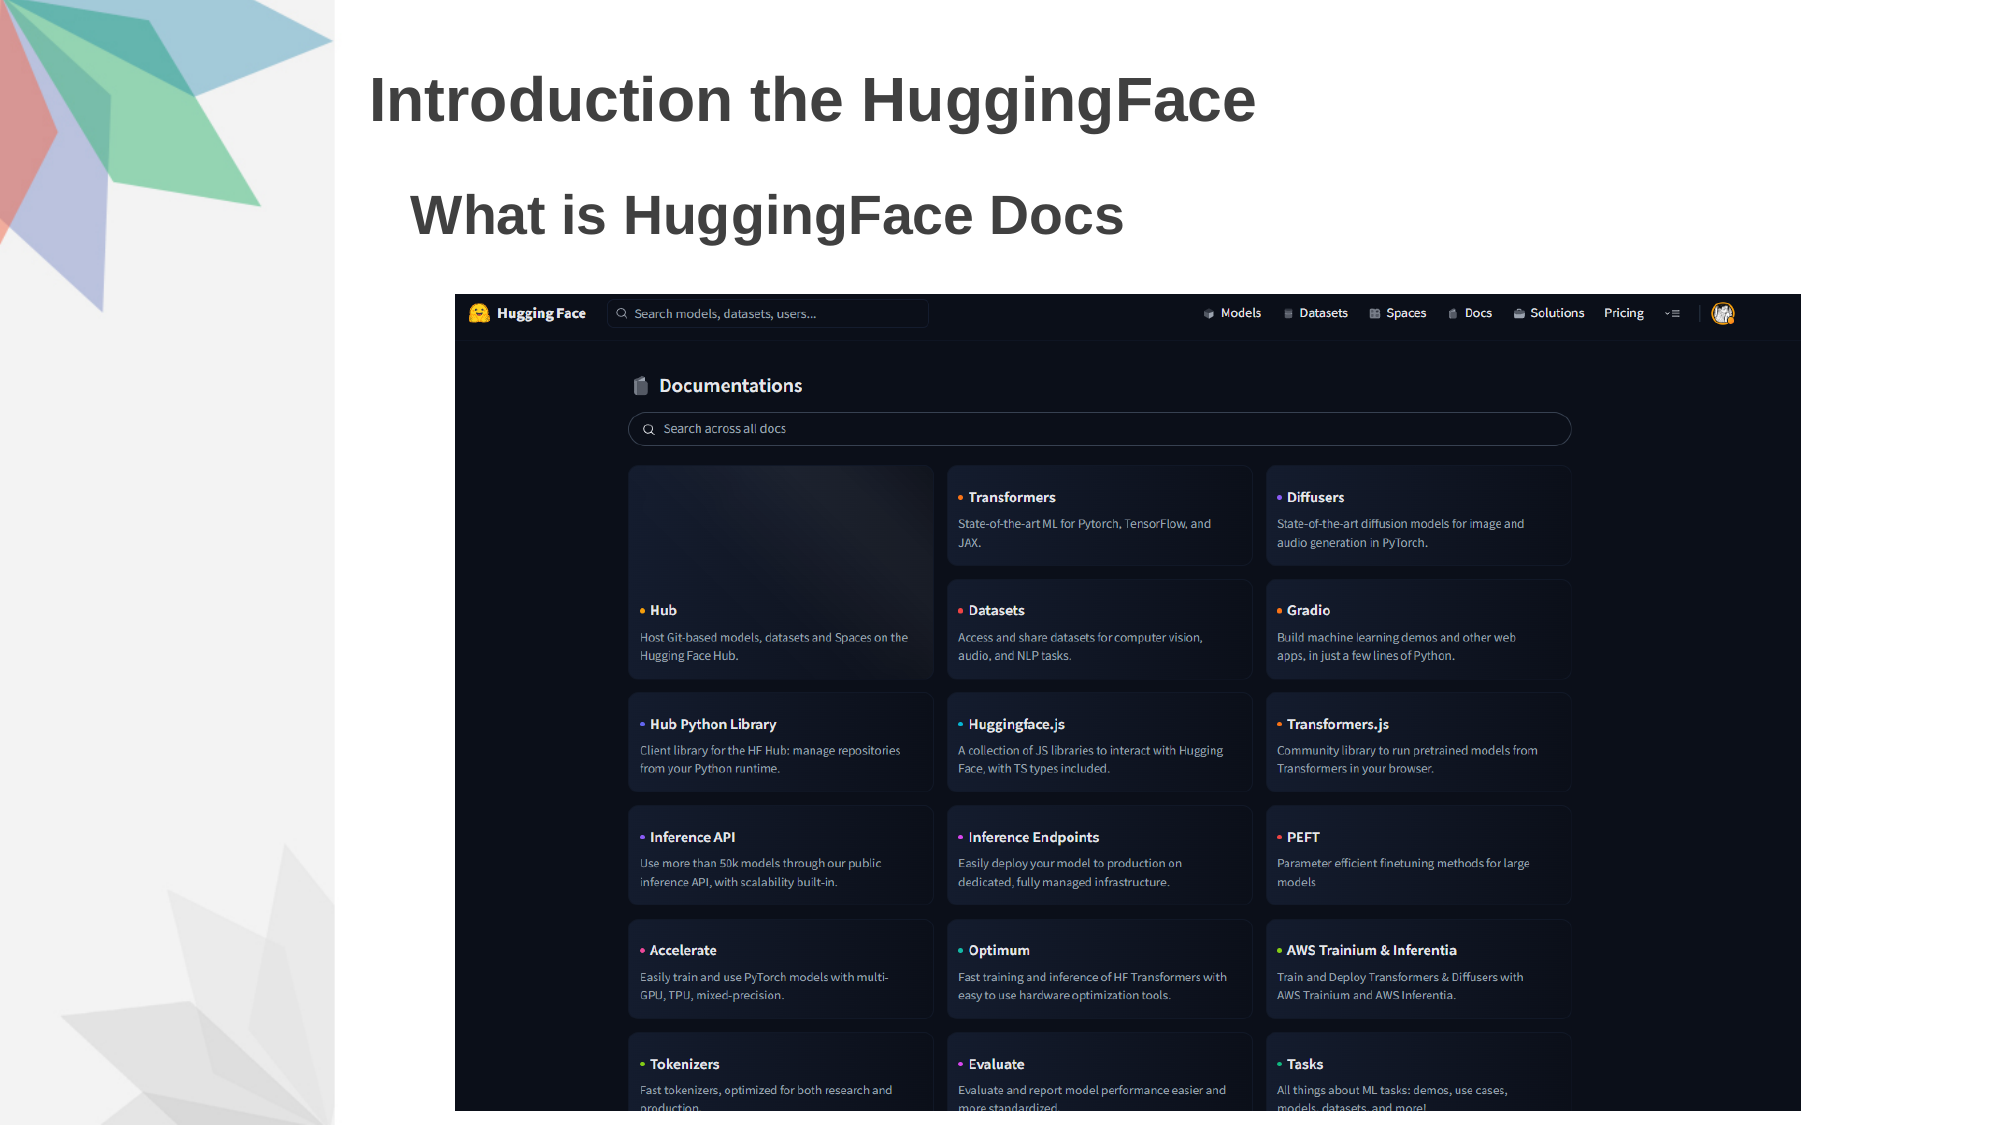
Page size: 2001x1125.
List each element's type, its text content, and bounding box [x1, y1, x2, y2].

title Introduction the HuggingFace [354, 0, 2000, 194]
list What is HuggingFace Docs [395, 194, 1908, 263]
picture [0, 0, 2001, 1125]
